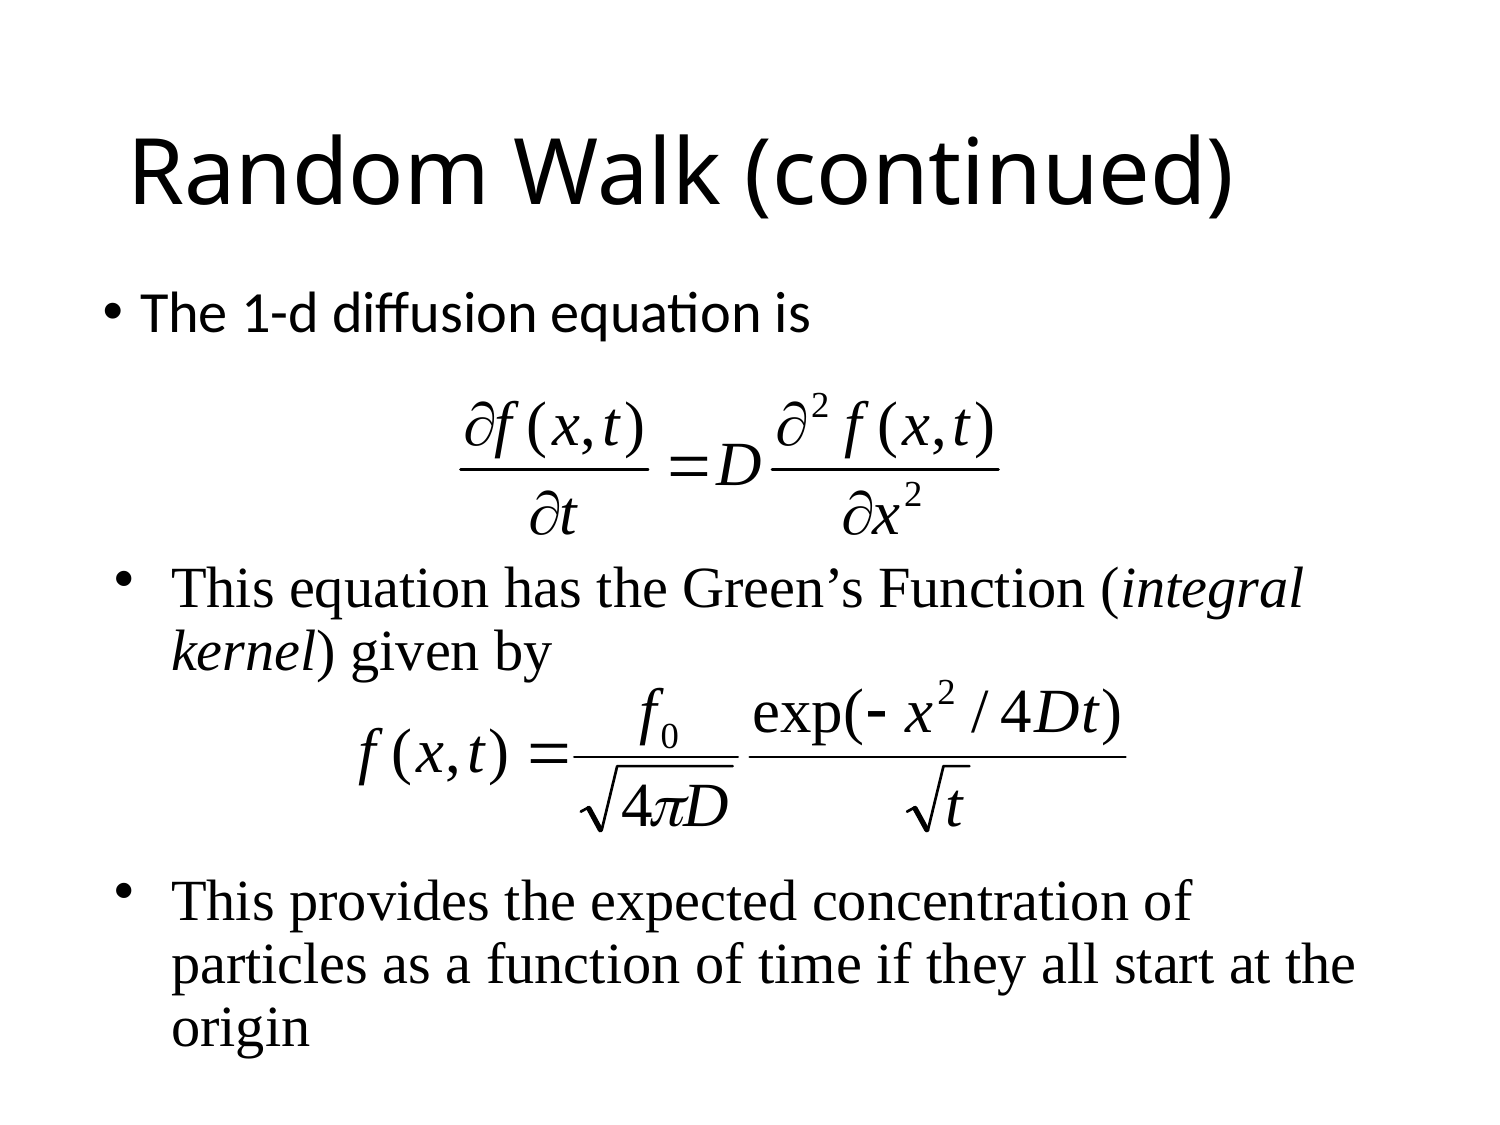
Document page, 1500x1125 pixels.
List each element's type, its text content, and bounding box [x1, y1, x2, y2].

text_box This equation has the Green’s Function (integral kernel) given by [99, 549, 1400, 675]
text_box This provides the expected concentration of particles as a function of time if they all start at the origin [99, 862, 1400, 1075]
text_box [337, 662, 1141, 847]
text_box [449, 374, 1012, 549]
list The 1-d diffusion equation is [87, 275, 1388, 350]
text_box [137, 612, 1438, 875]
title Random Walk (continued) [112, 99, 1388, 250]
